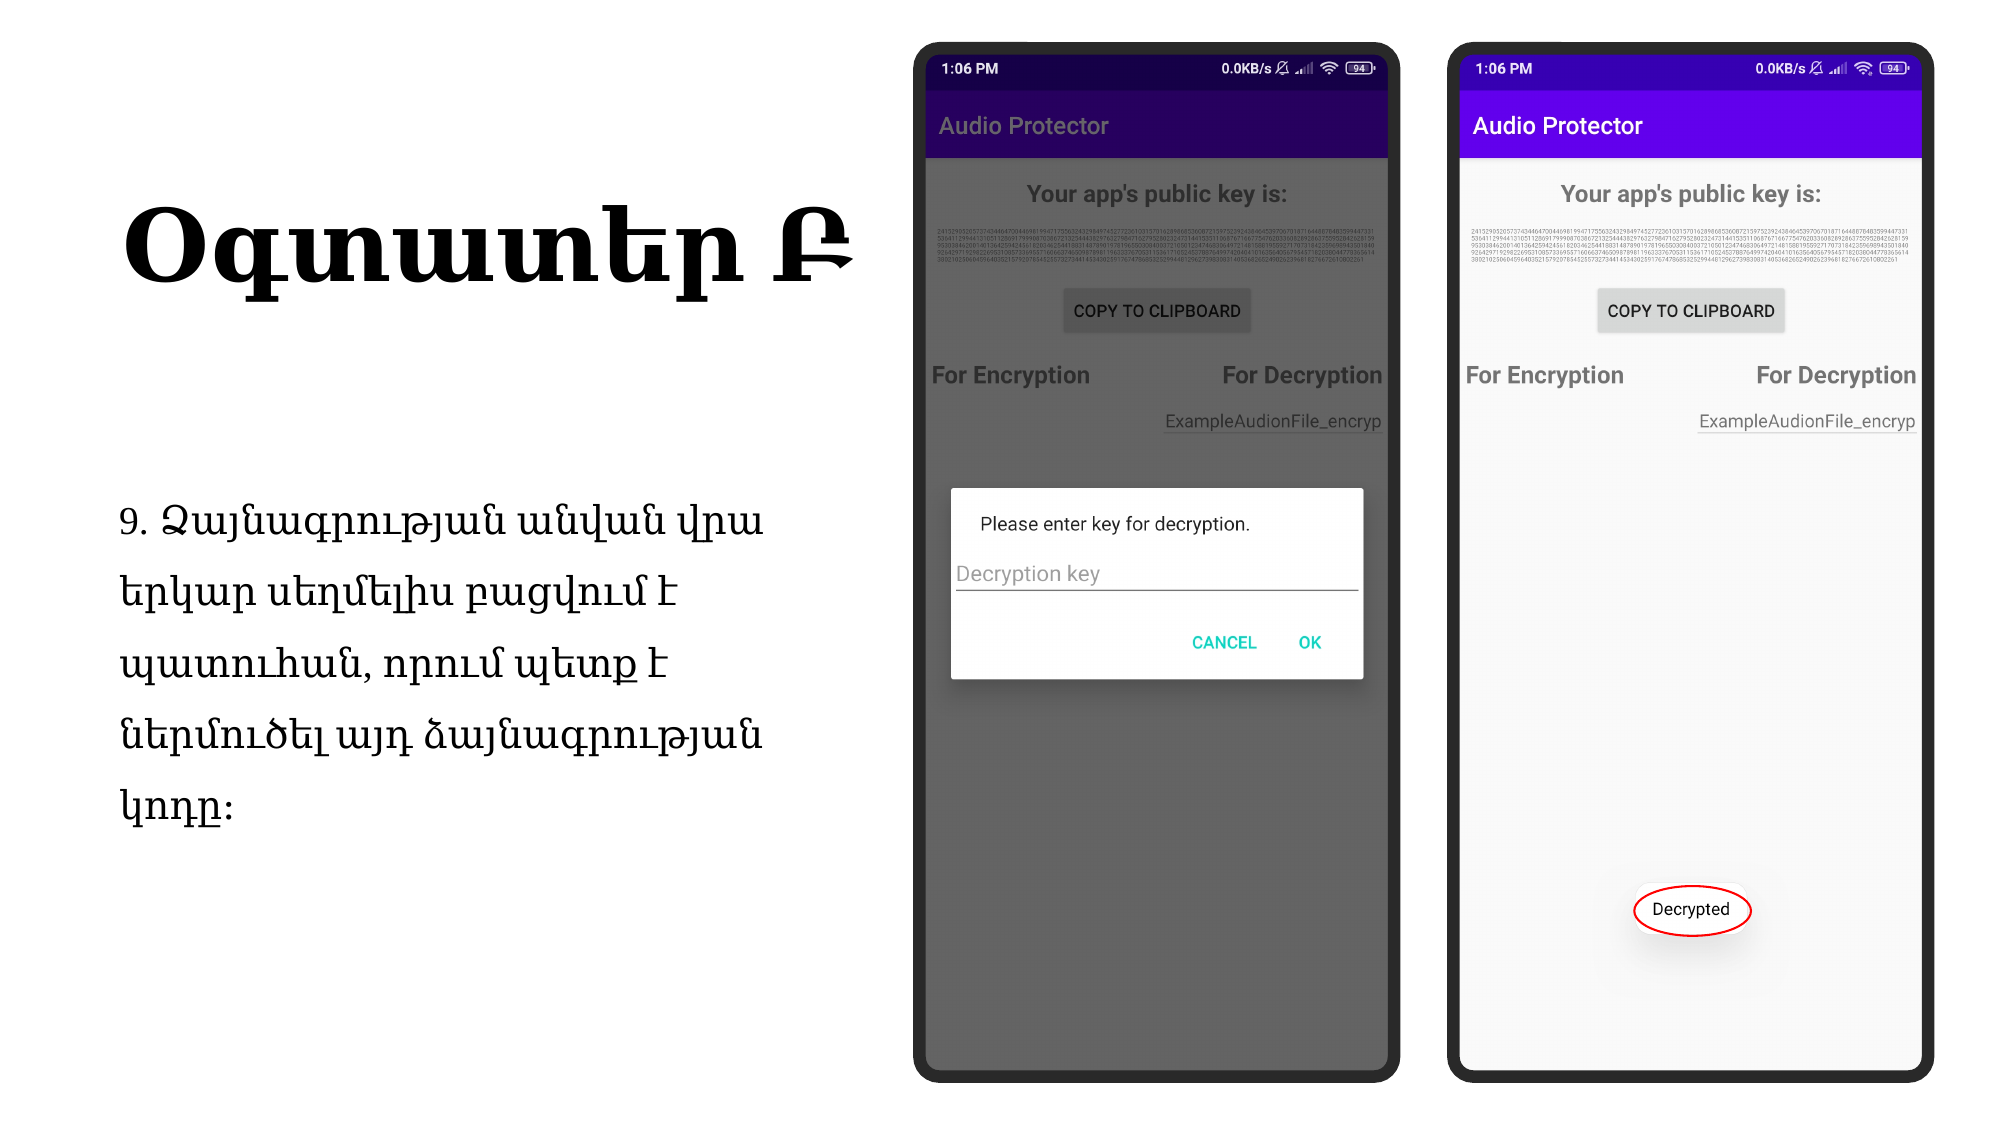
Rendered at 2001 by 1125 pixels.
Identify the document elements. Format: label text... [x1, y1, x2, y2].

picture [919, 48, 1395, 1077]
text_box 9. Ձայնագրության անվան վրա երկար սեղմելիս բացվում է պատուհան, որում պետք է ներմուծել այդ ձայնագրության կոդը։ [104, 463, 818, 835]
text_box Օգտատեր Բ [107, 173, 919, 309]
picture [1453, 48, 1929, 1077]
